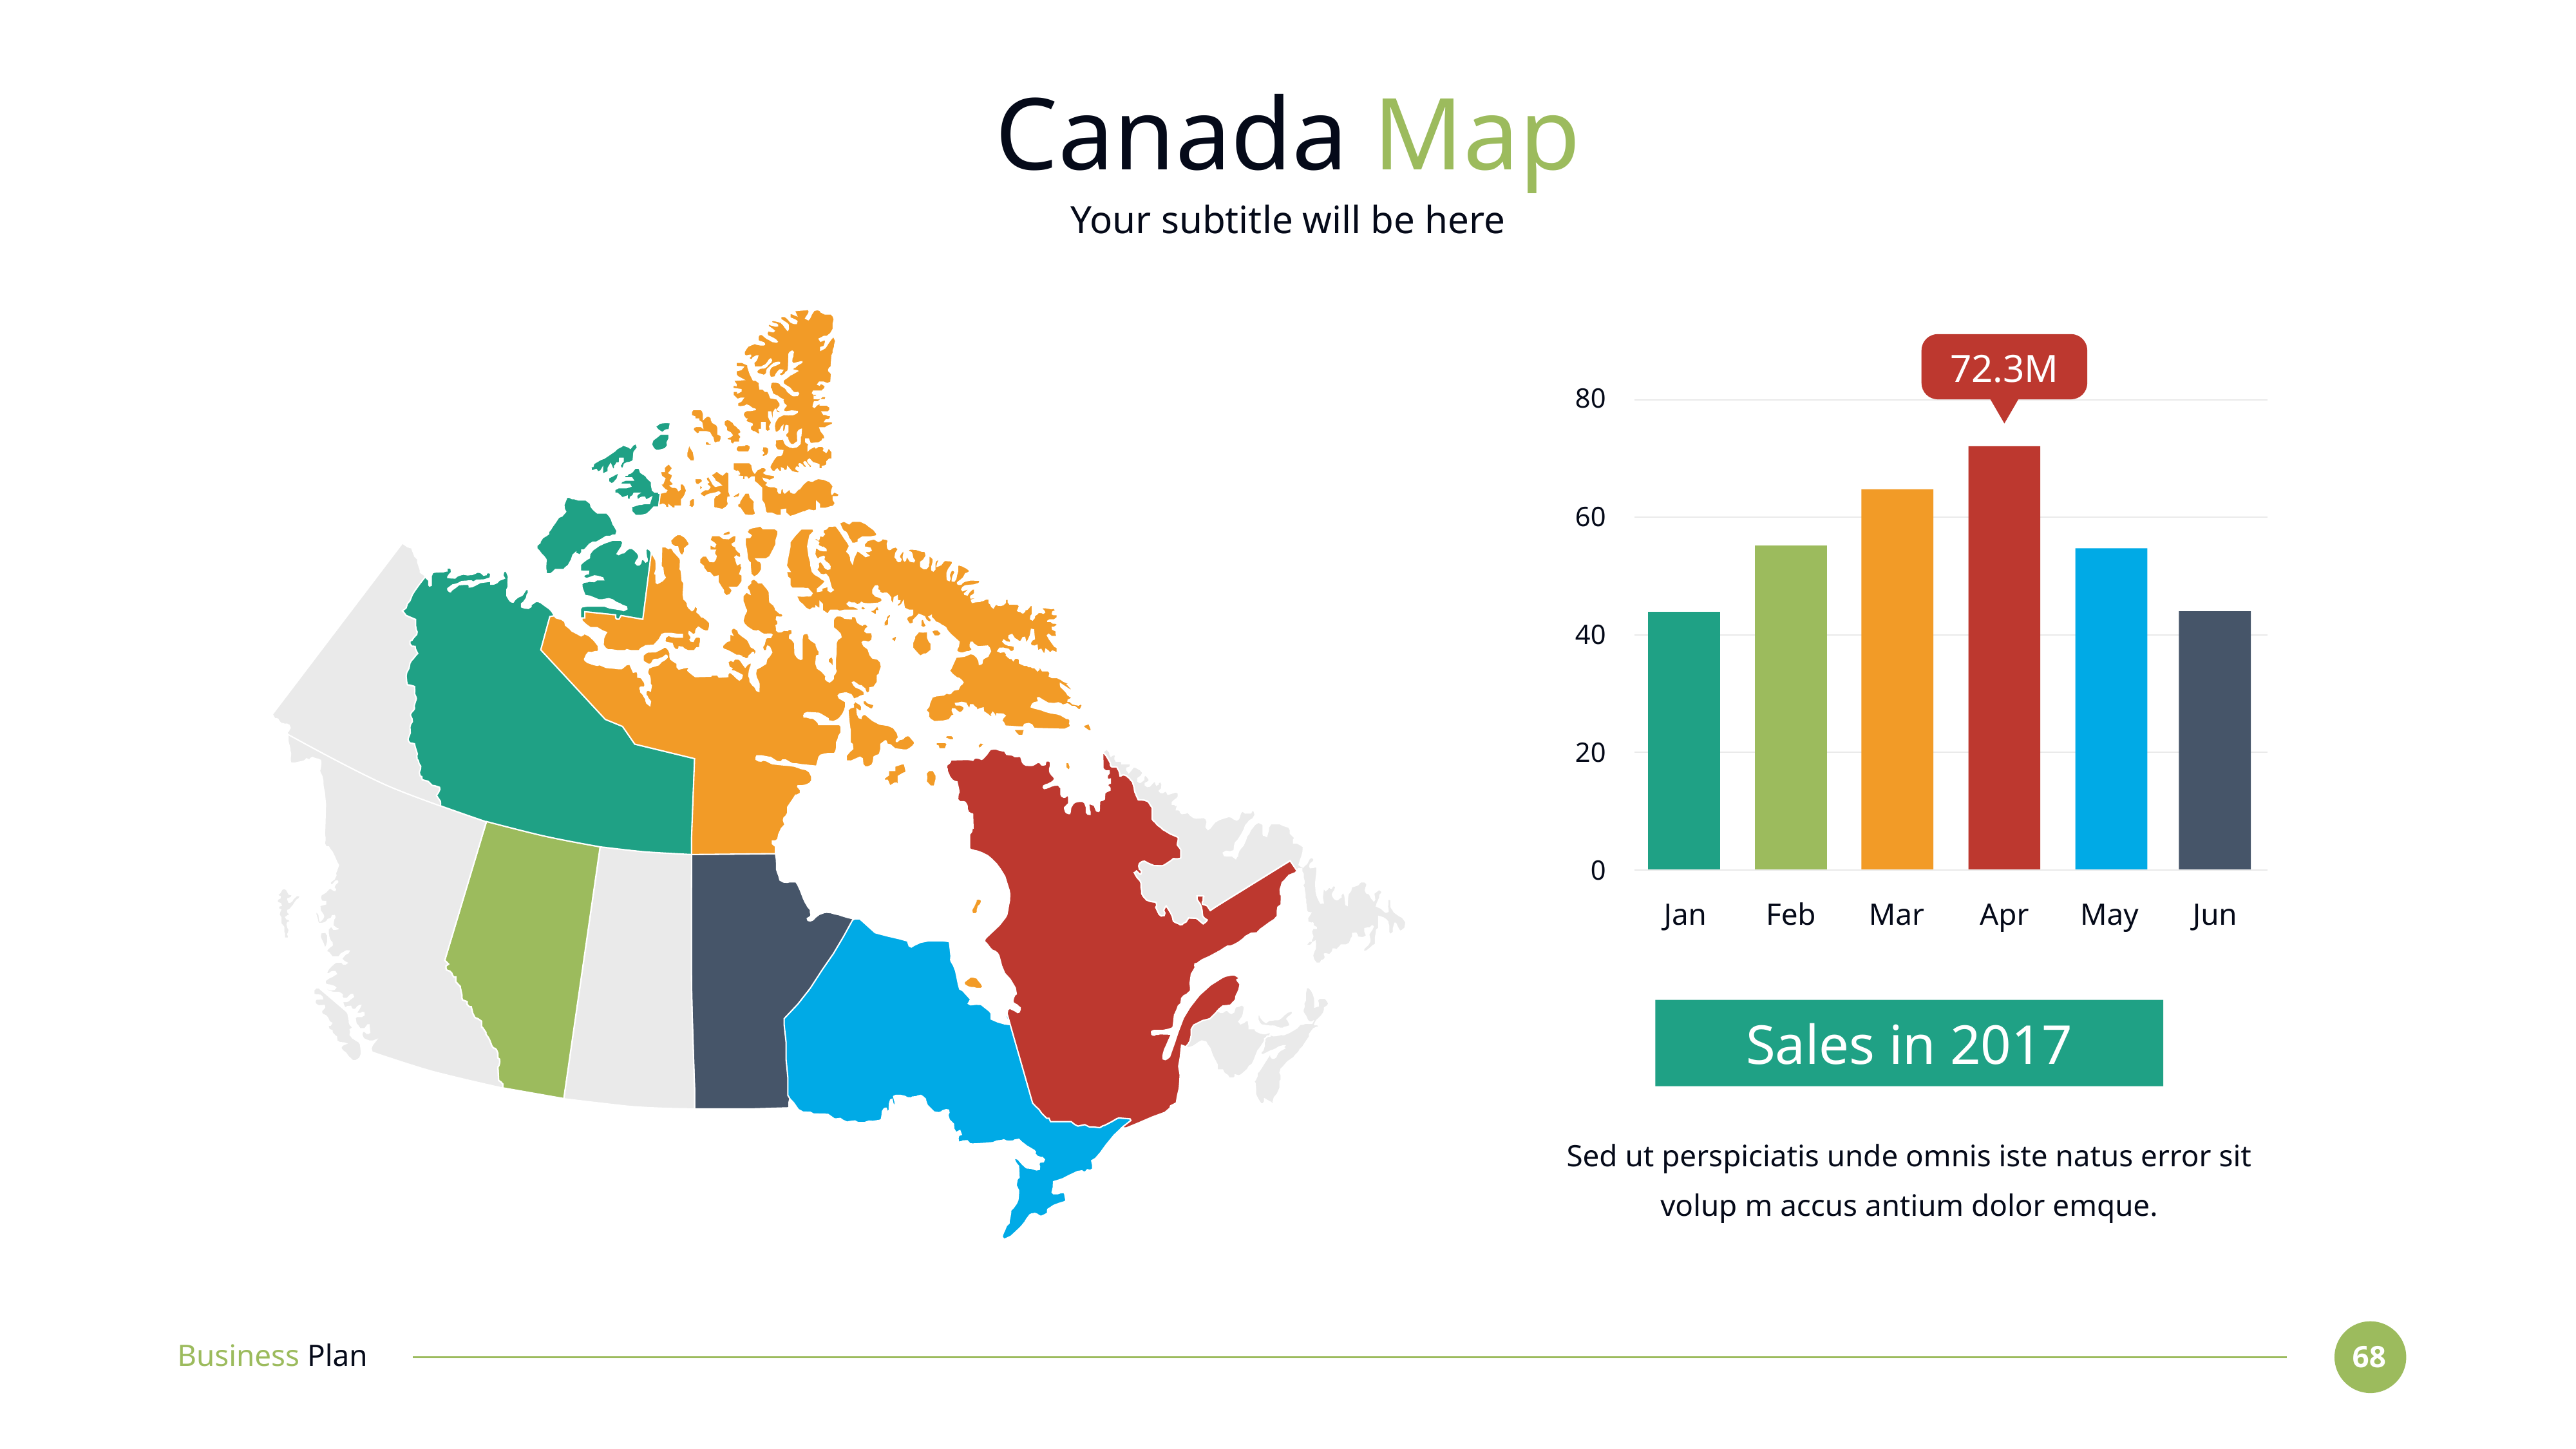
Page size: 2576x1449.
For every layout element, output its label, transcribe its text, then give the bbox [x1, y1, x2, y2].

title Canada Map [177, 70, 2399, 193]
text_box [1551, 334, 2268, 932]
text_box Sed ut perspiciatis unde omnis iste natus error sit volup m accus antium dolor emque. [1541, 1122, 2277, 1224]
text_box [272, 309, 1406, 1240]
text_box [1655, 999, 2164, 1086]
list Your subtitle will be here [177, 196, 2399, 243]
text_box Sales in 2017 [1726, 1010, 2092, 1076]
